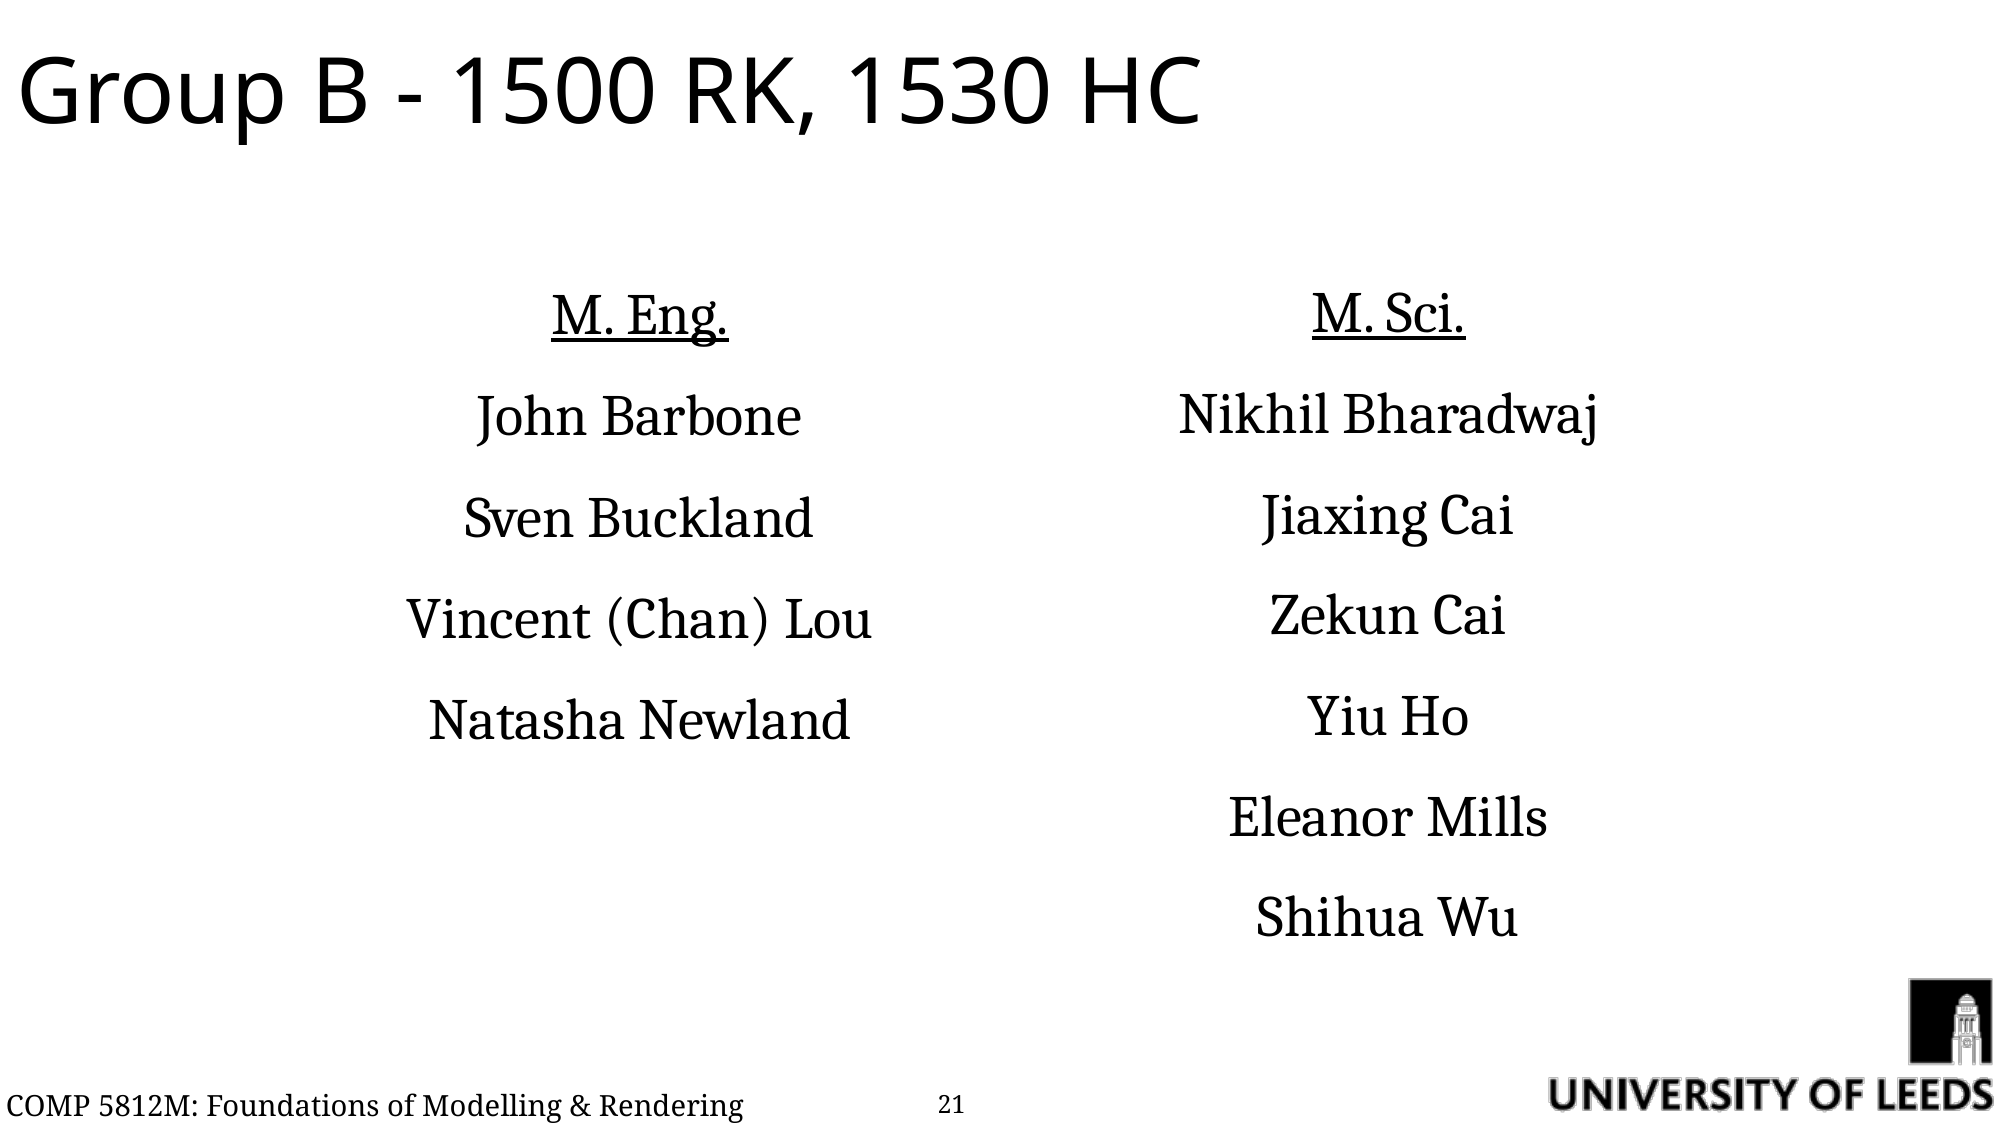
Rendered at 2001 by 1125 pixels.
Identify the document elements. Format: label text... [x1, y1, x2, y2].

text_box M. Sci. Nikhil Bharadwaj Jiaxing Cai Zekun Cai Yiu Ho Eleanor Mills Shihua Wu [999, 178, 1749, 1054]
picture [1543, 930, 2000, 1125]
list M. Eng. John Barbone Sven Buckland Vincent (Chan) Lou Natasha Newland [251, 182, 1000, 1057]
title Group B - 1500 RK, 1530 HC [1, 5, 2000, 182]
